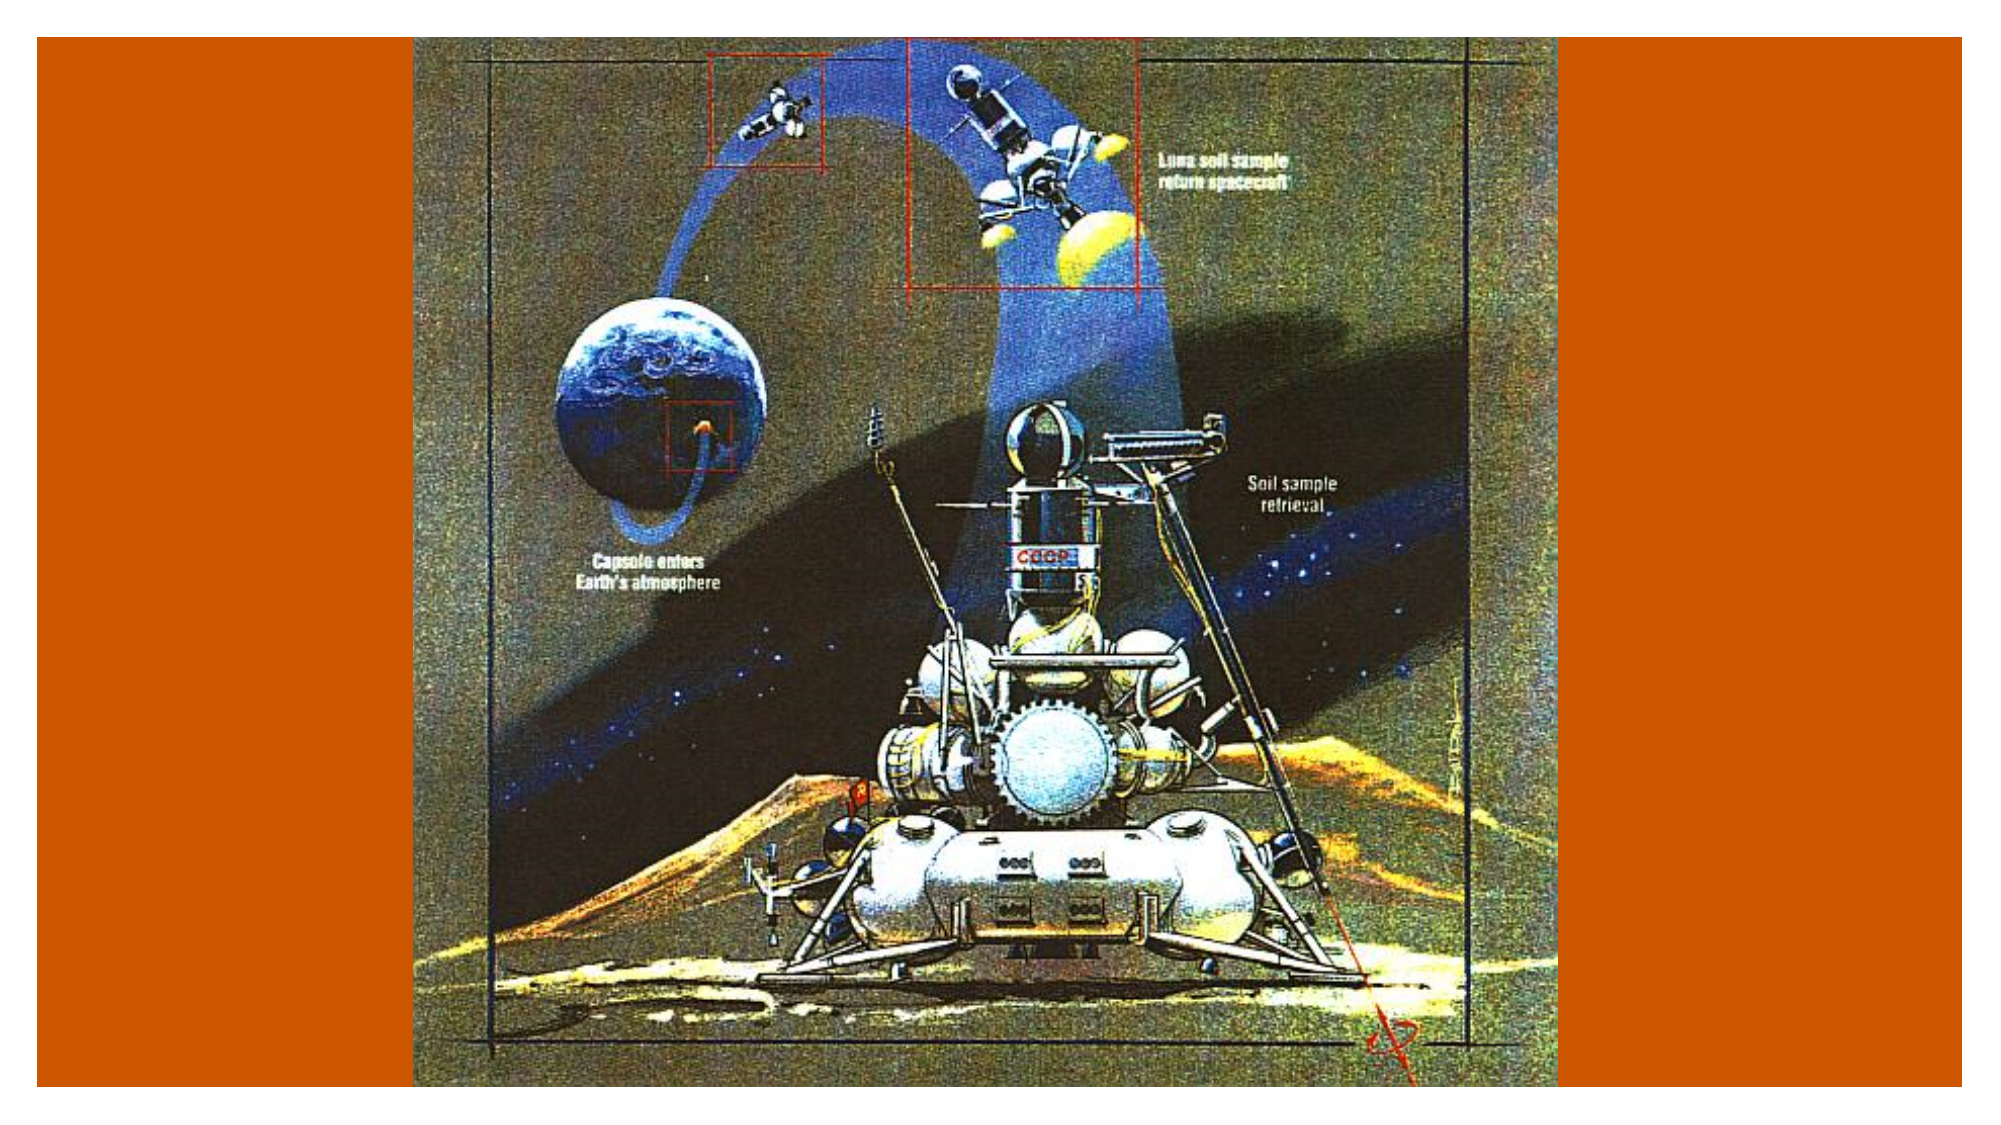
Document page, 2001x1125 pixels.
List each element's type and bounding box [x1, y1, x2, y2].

text_box [18, 18, 1982, 1107]
picture [413, 37, 1558, 1088]
